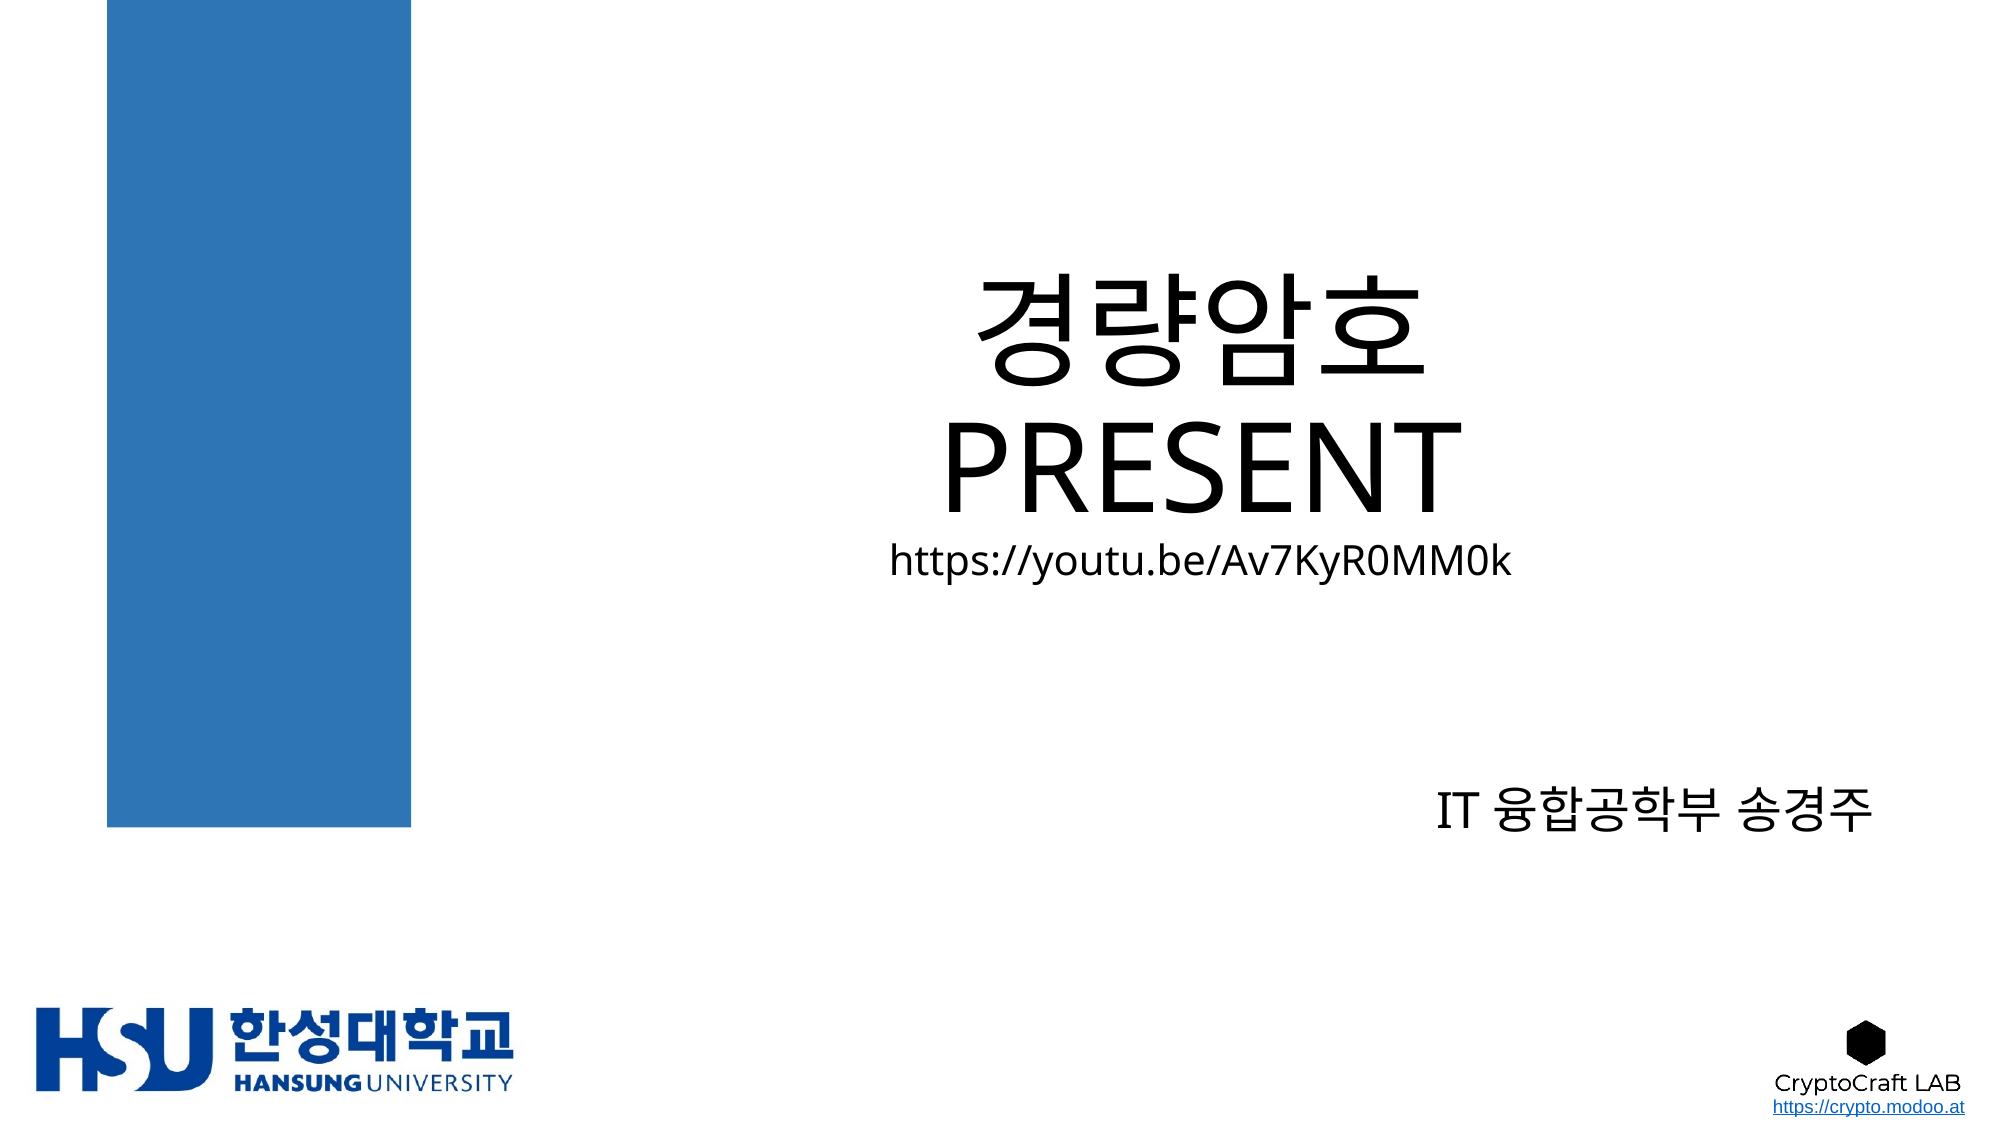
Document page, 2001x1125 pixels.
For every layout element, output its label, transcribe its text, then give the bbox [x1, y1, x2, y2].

picture [27, 997, 524, 1103]
picture [1760, 1005, 1976, 1111]
title 경량암호 PRESENT https://youtu.be/Av7KyR0MM0k [511, 200, 1890, 593]
subtitle IT융합공학부 송경주 [511, 622, 1890, 895]
